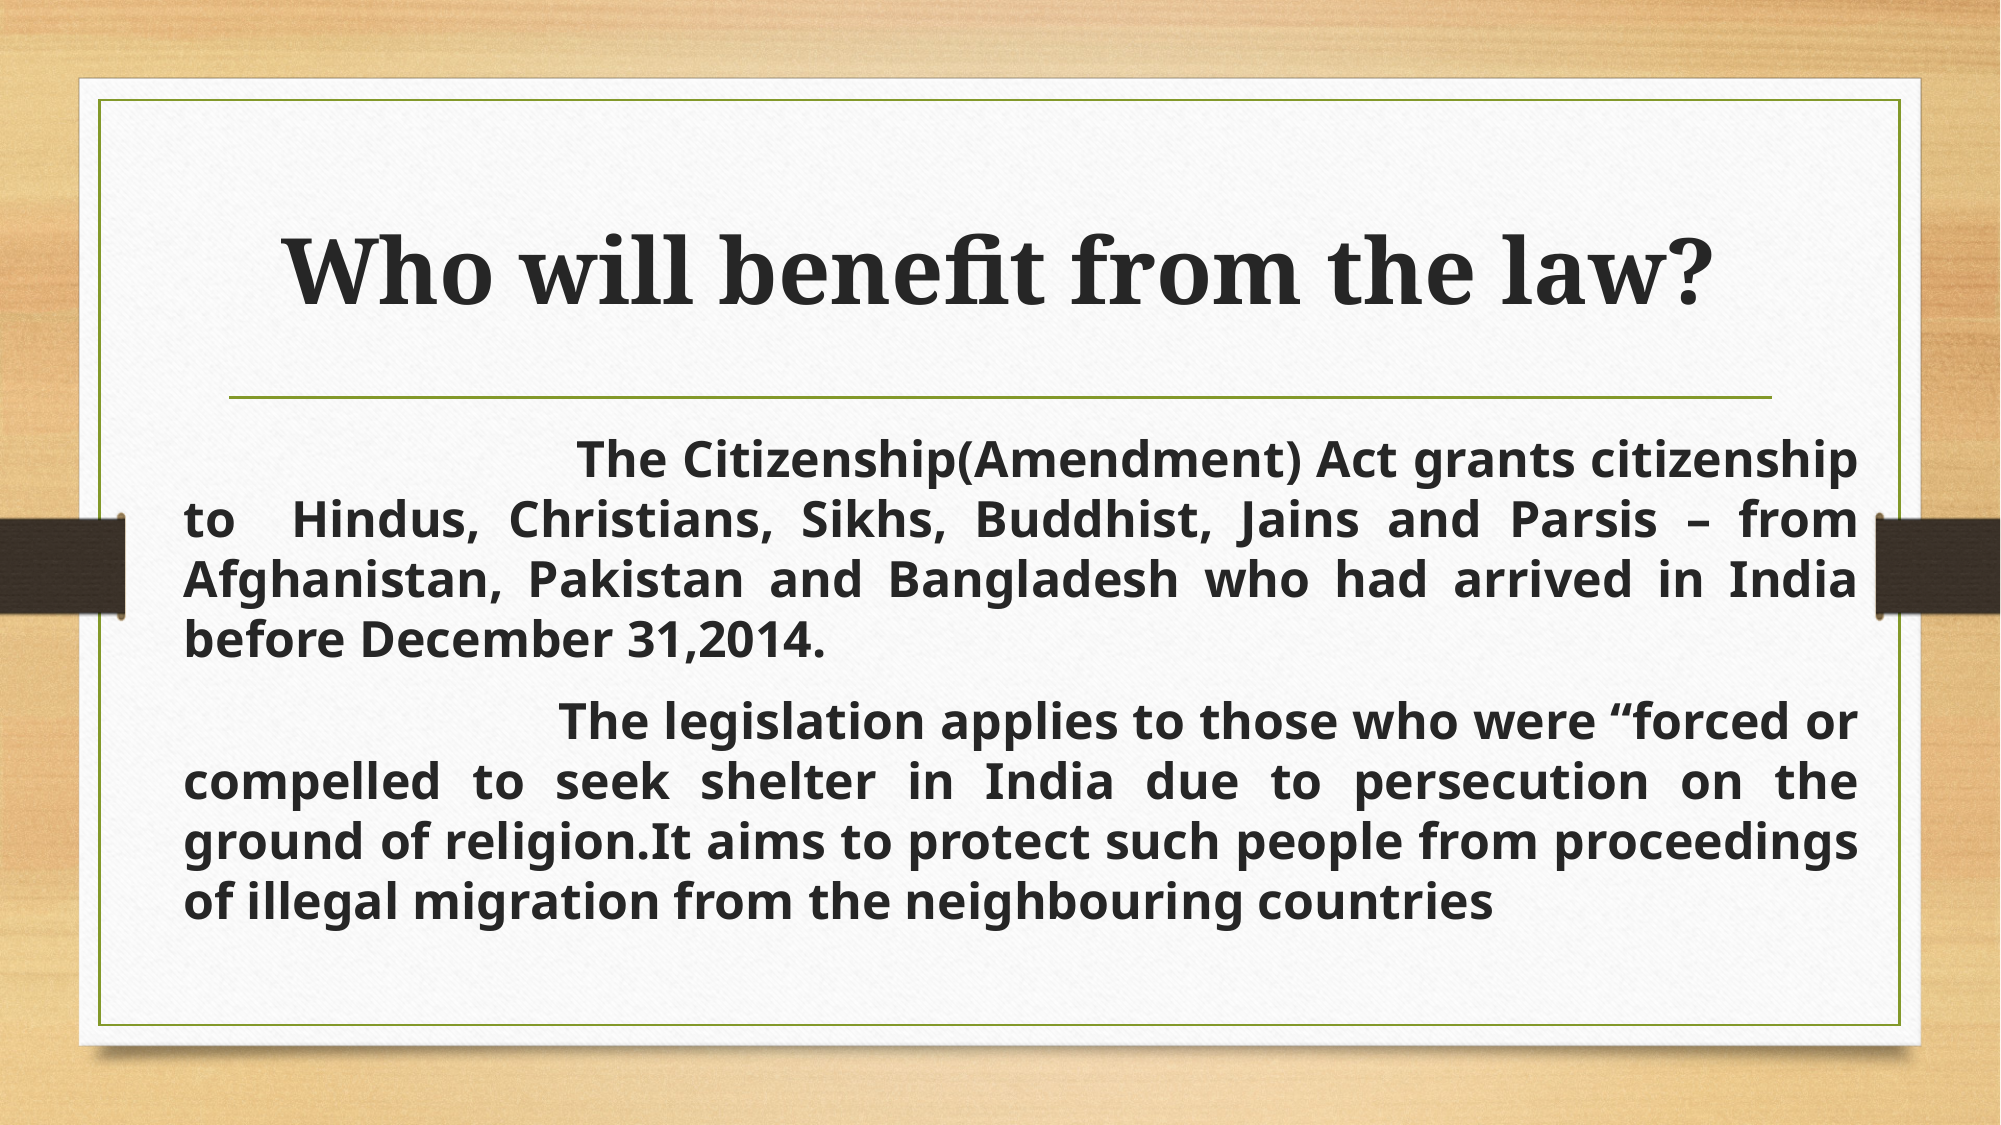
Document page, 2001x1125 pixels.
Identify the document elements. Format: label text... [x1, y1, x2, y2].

title Who will benefit from the law? [212, 161, 1788, 375]
picture [0, 0, 2001, 1125]
list The Citizenship(Amendment) Act grants citizenship to Hindus, Christians, Sikhs, Buddhist, Jains and Parsis – from Afghanistan, Pakistan and Bangladesh who had arrived in India before December 31,2014. The legislation applies to those who were “forced or compelled to seek shelter in India due to persecution on the ground of religion.It aims to protect such people from proceedings of illegal migration from the neighbouring countries [168, 419, 1876, 964]
